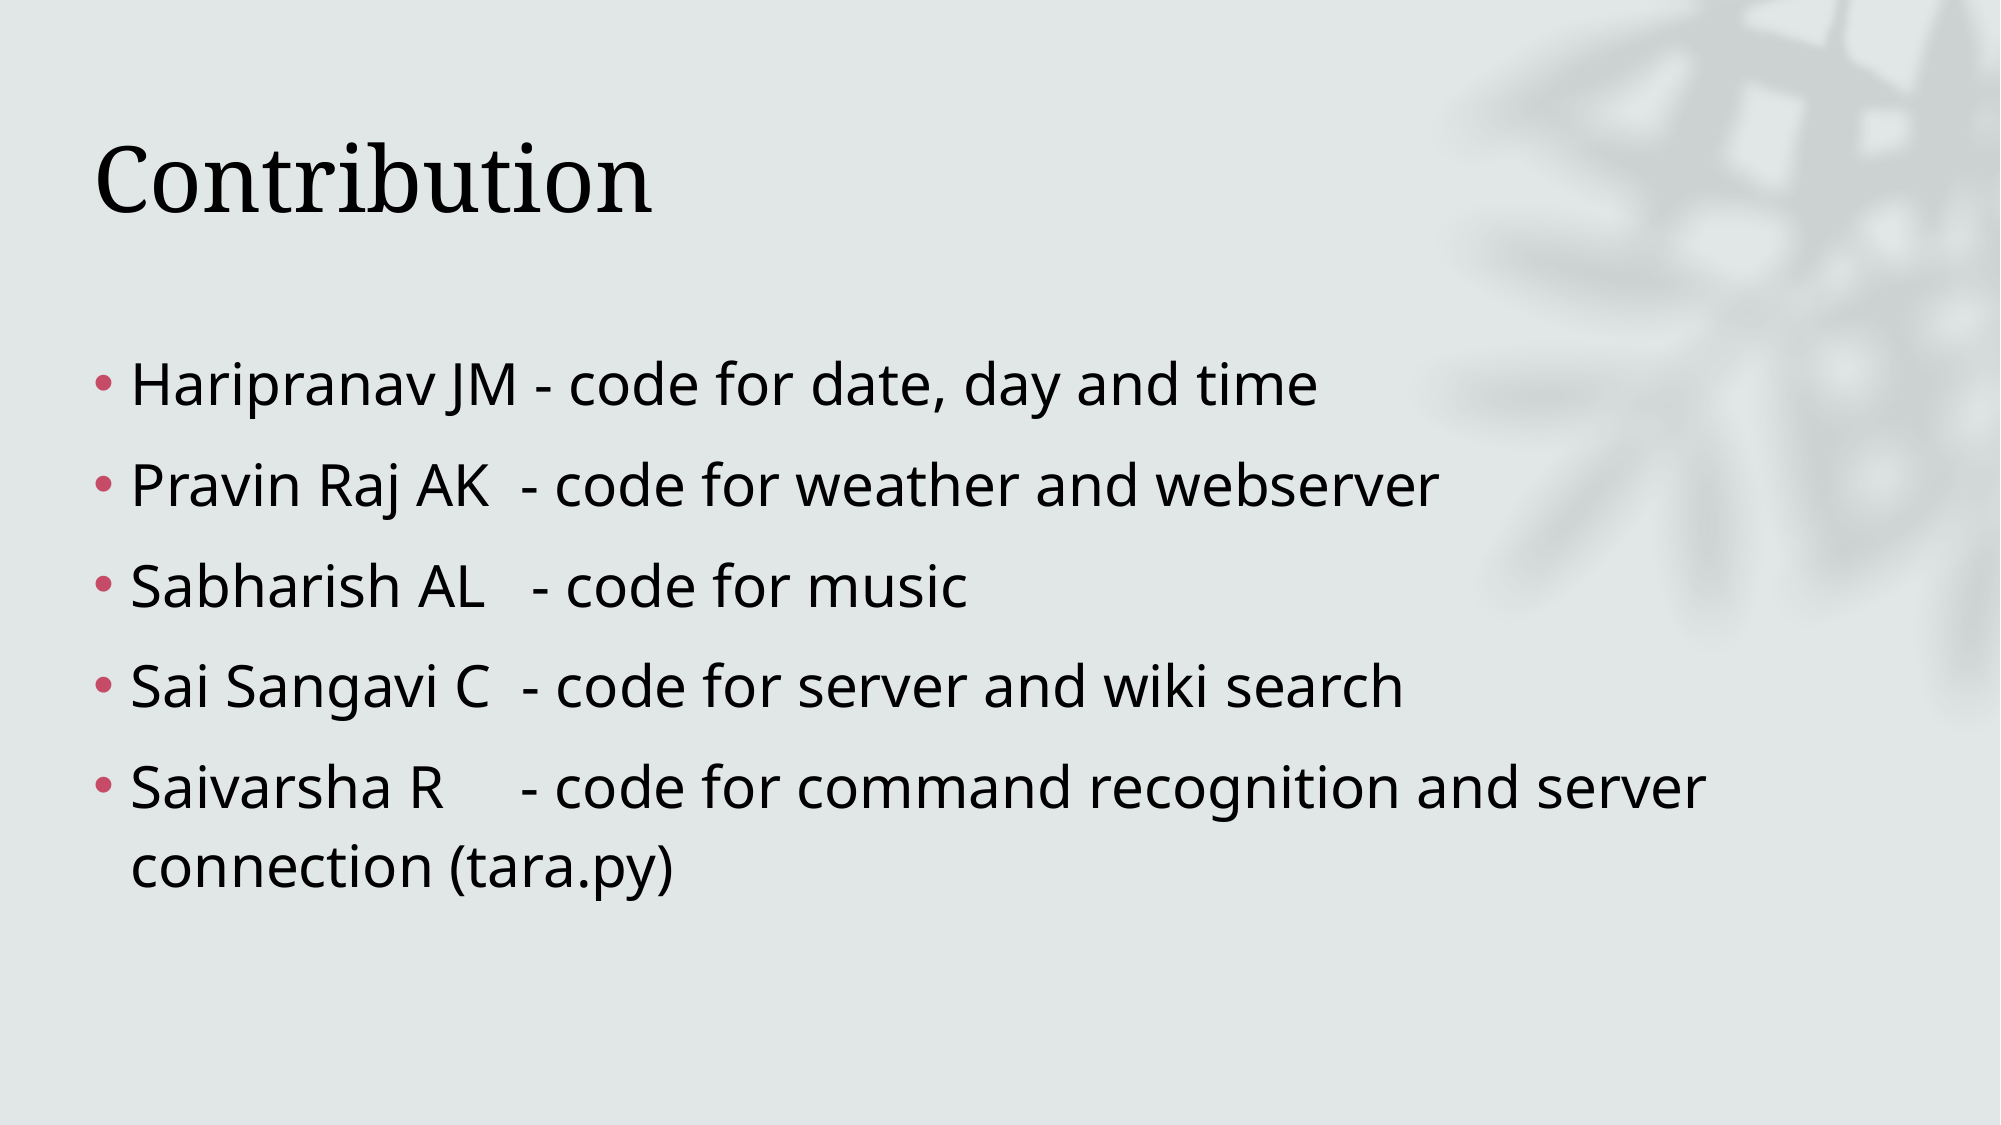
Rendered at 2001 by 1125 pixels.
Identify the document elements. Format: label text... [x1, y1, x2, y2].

list Haripranav JM - code for date, day and time Pravin Raj AK - code for weather and webserver Sabharish AL - code for music Sai Sangavi C - code for server and wiki search Saivarsha R - code for command recognition and server connection (tara.py) [75, 319, 1925, 1009]
title Contribution [75, 60, 1863, 278]
